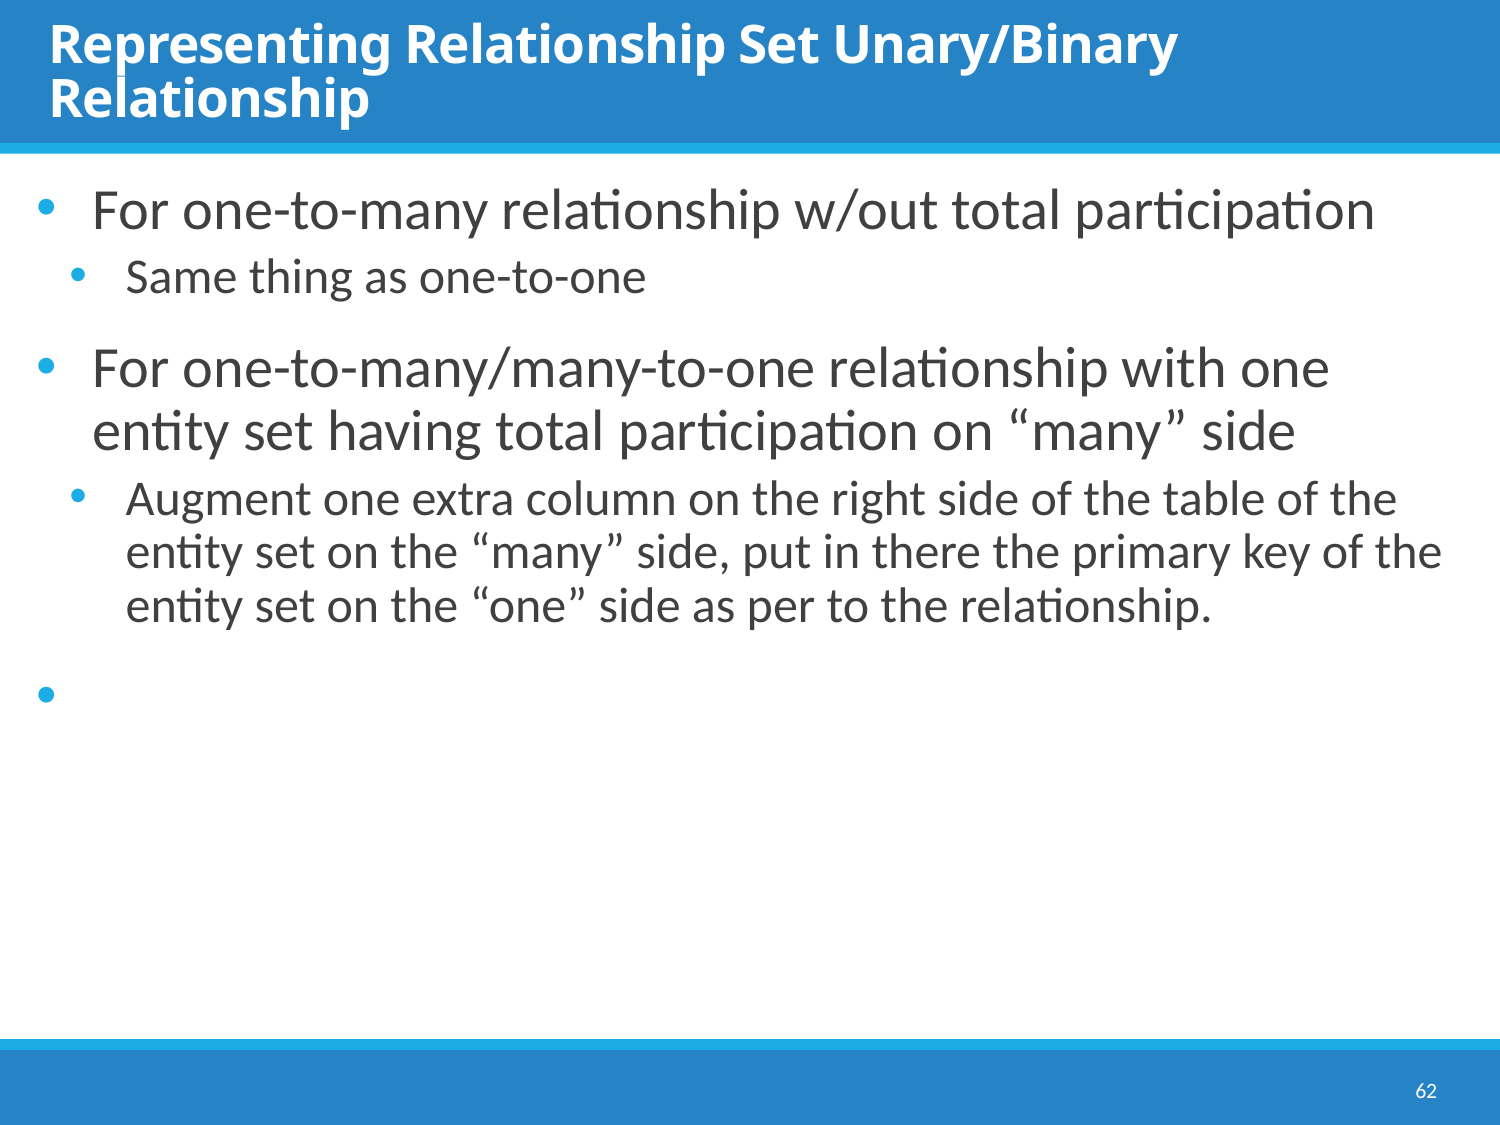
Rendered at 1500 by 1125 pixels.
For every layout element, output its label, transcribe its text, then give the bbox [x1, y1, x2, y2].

slide_number 62 [1290, 1059, 1453, 1120]
list For one-to-many relationship w/out total participation Same thing as one-to-one For one-to-many/many-to-one relationship with one entity set having total participation on “many” side Augment one extra column on the right side of the table of the entity set on the “many” side, put in there the primary key of the entity set on the “one” side as per to the relationship. [36, 171, 1454, 1021]
title Representing Relationship Set Unary/Binary Relationship [33, 11, 1464, 136]
